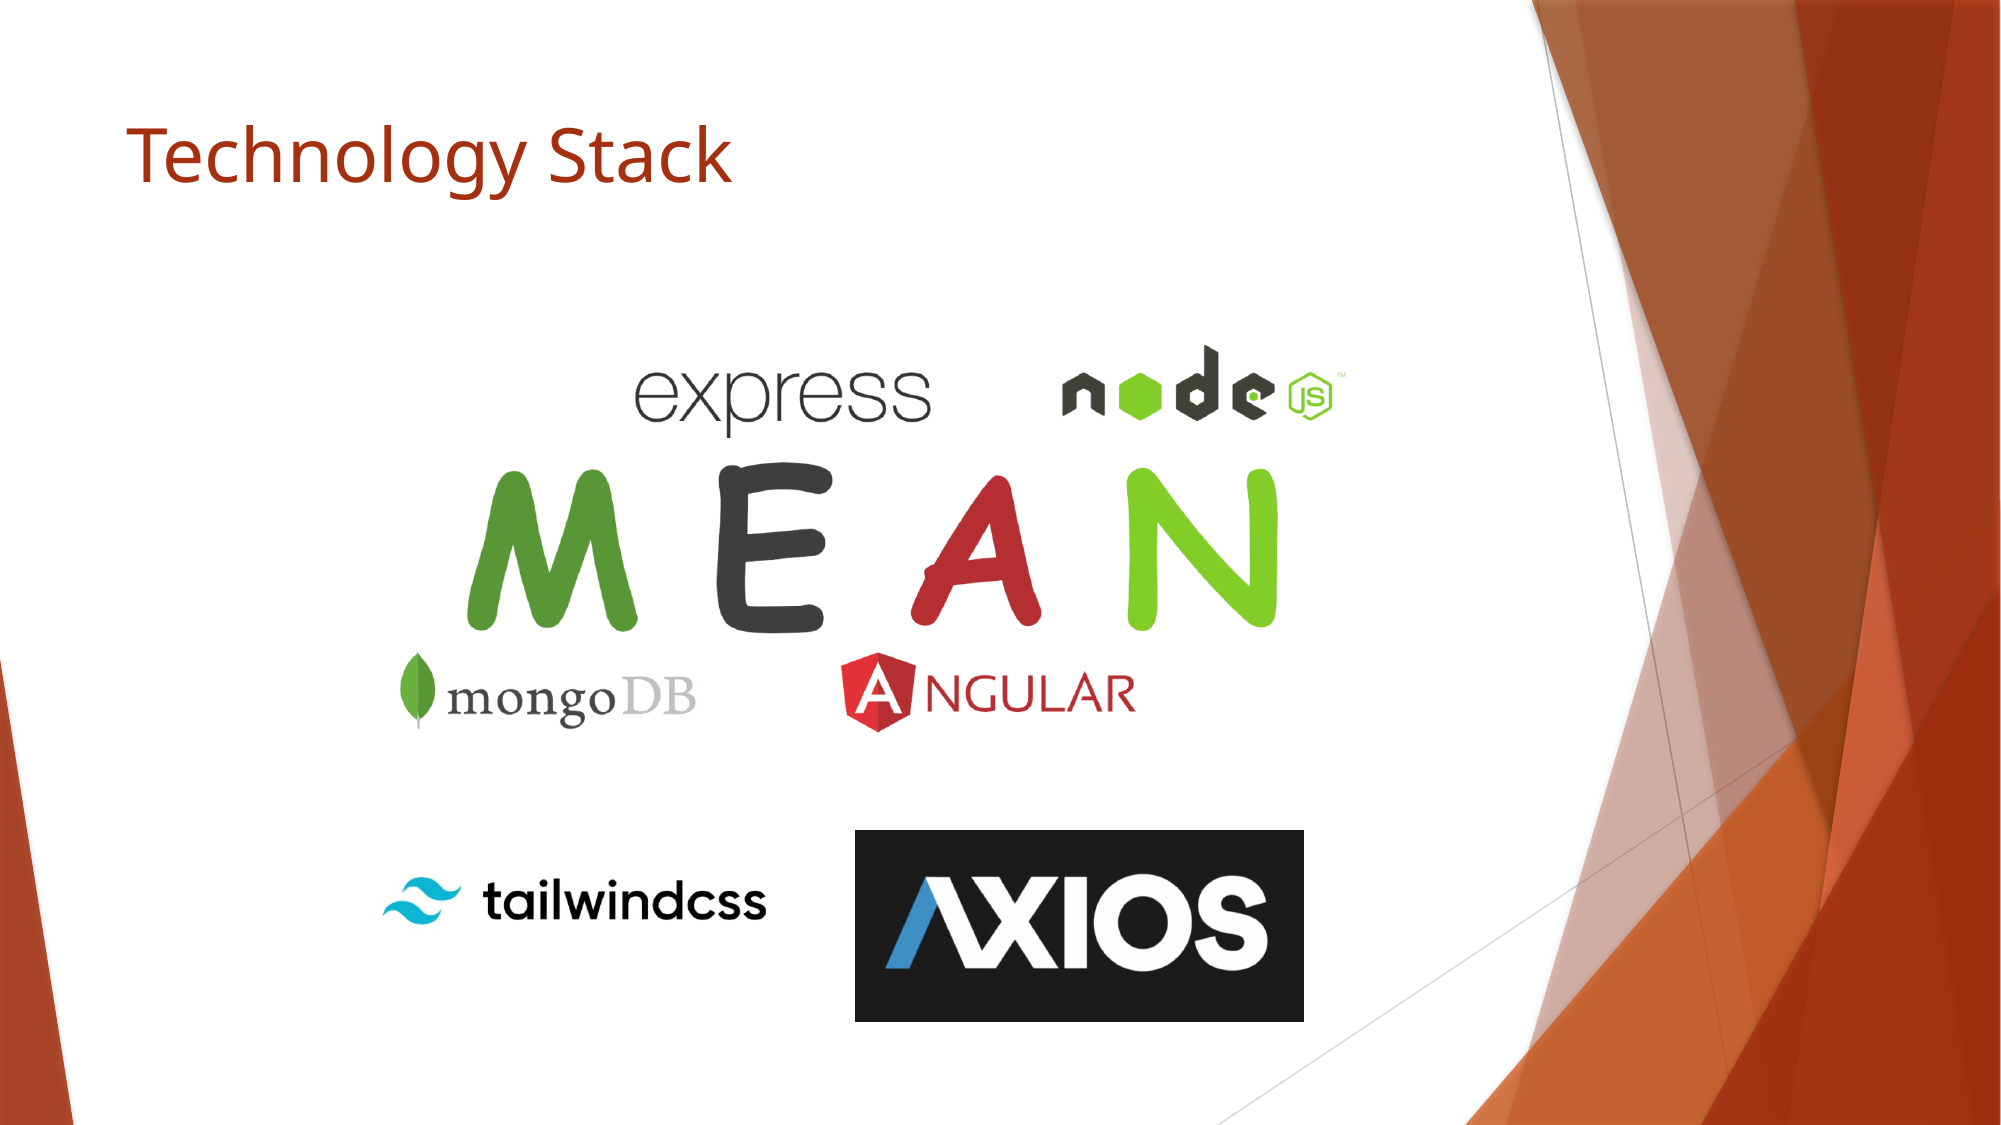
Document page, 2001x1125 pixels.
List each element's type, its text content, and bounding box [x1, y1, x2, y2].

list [289, 220, 1423, 859]
title Technology Stack [111, 99, 1522, 317]
picture [855, 830, 1305, 1023]
picture [330, 778, 817, 1022]
